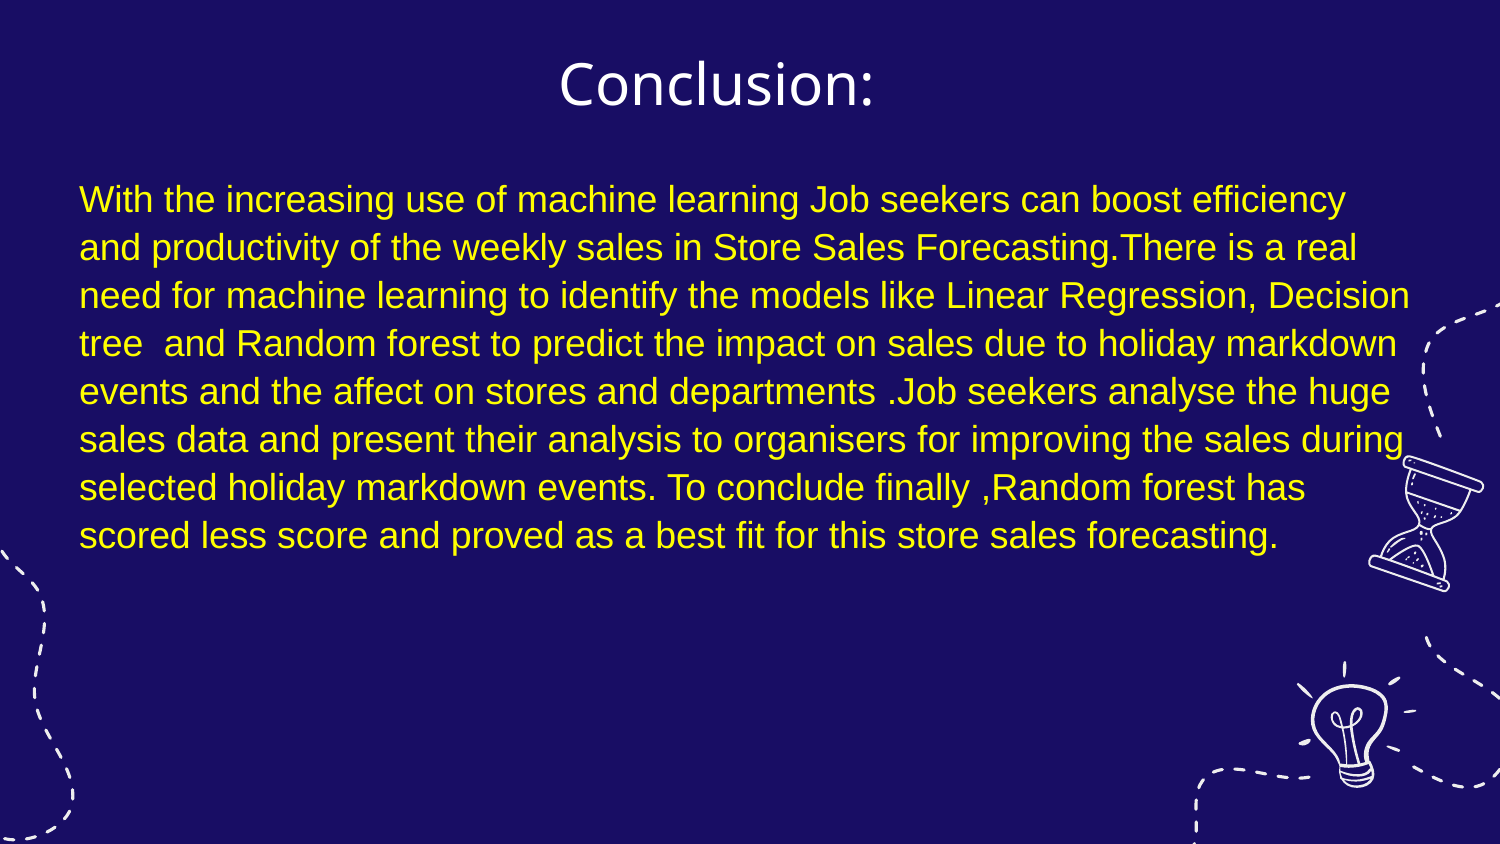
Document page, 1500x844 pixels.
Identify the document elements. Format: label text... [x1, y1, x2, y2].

text_box With the increasing use of machine learning Job seekers can boost efficiency and productivity of the weekly sales in Store Sales Forecasting.There is a real need for machine learning to identify the models like Linear Regression, Decision tree and Random forest to predict the impact on sales due to holiday markdown events and the affect on stores and departments .Job seekers analyse the huge sales data and present their analysis to organisers for improving the sales during selected holiday markdown events. To conclude finally ,Random forest has scored less score and proved as a best fit for this store sales forecasting. [64, 163, 1429, 616]
text_box Conclusion: [459, 39, 974, 125]
